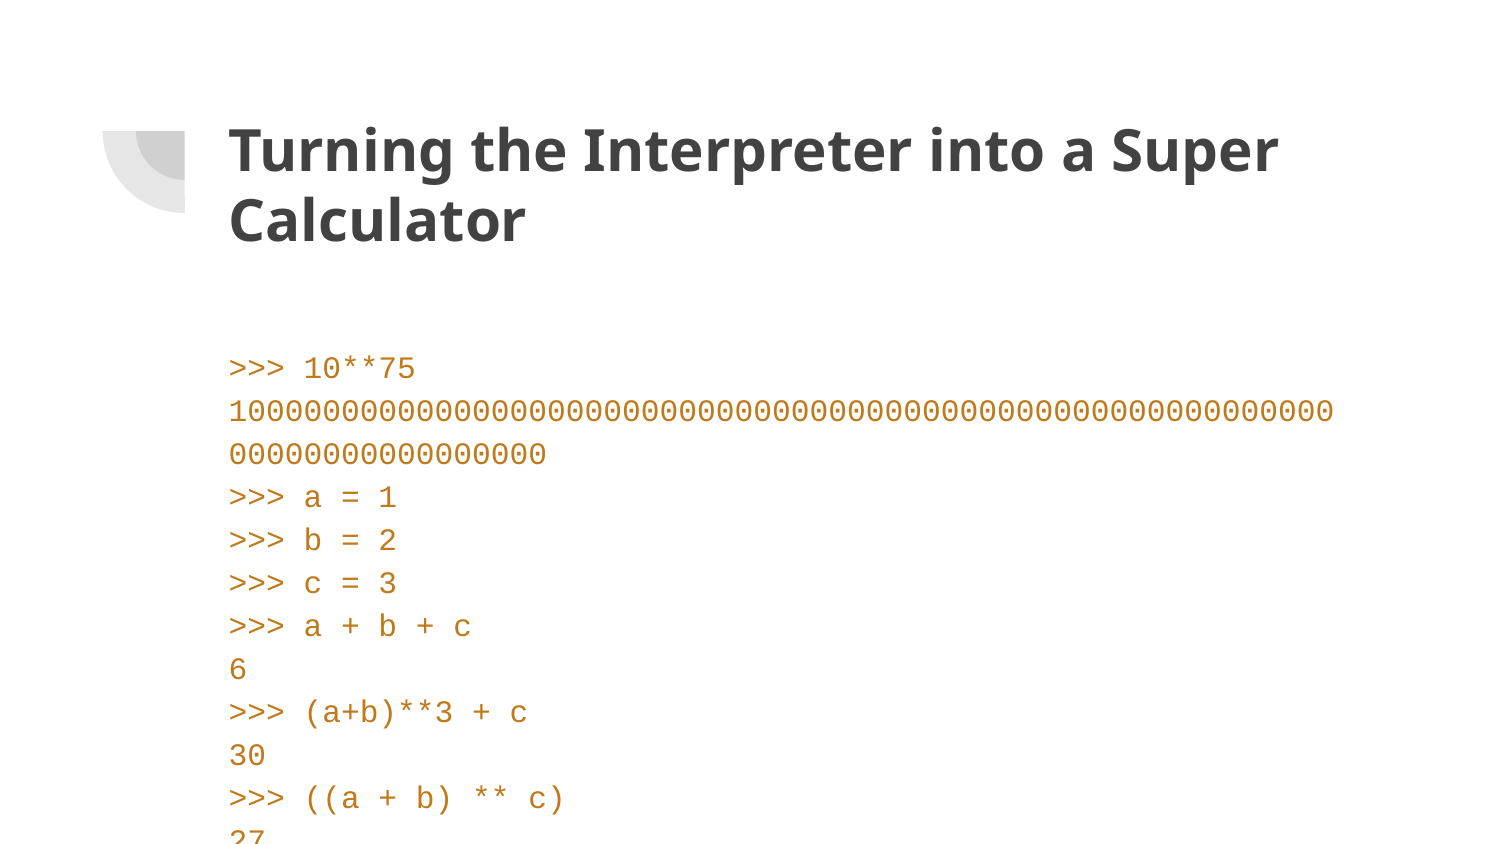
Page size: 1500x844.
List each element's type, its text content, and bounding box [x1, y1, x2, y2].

text_box >>> 10**75 1000000000000000000000000000000000000000000000000000000000000000000000000000 >>> a = 1 >>> b = 2 >>> c = 3 >>> a + b + c 6 >>> (a+b)**3 + c 30 >>> ((a + b) ** c) 27 [213, 326, 1368, 744]
text_box Turning the Interpreter into a Super Calculator [213, 98, 1368, 263]
